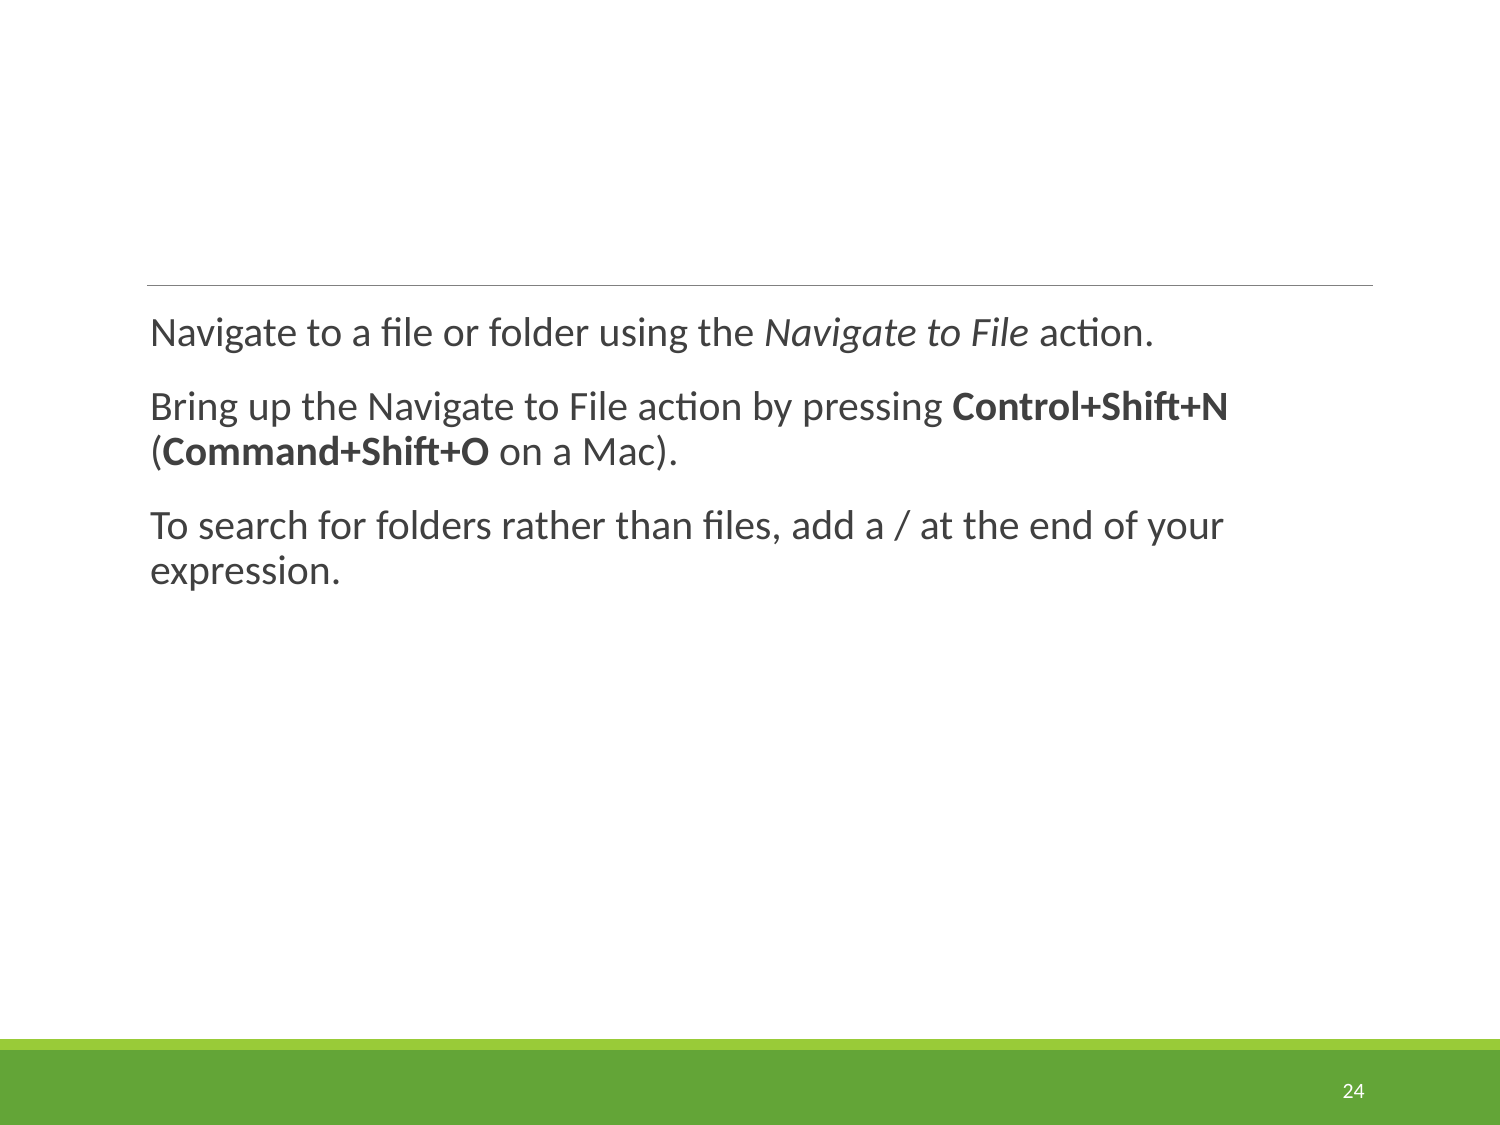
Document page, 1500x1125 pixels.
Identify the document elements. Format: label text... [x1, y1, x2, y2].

list Navigate to a file or folder using the Navigate to File action. Bring up the Navigate to File action by pressing Control+Shift+N (Command+Shift+O on a Mac). To search for folders rather than files, add a / at the end of your expression. [135, 302, 1373, 963]
slide_number 24 [1218, 1059, 1380, 1120]
